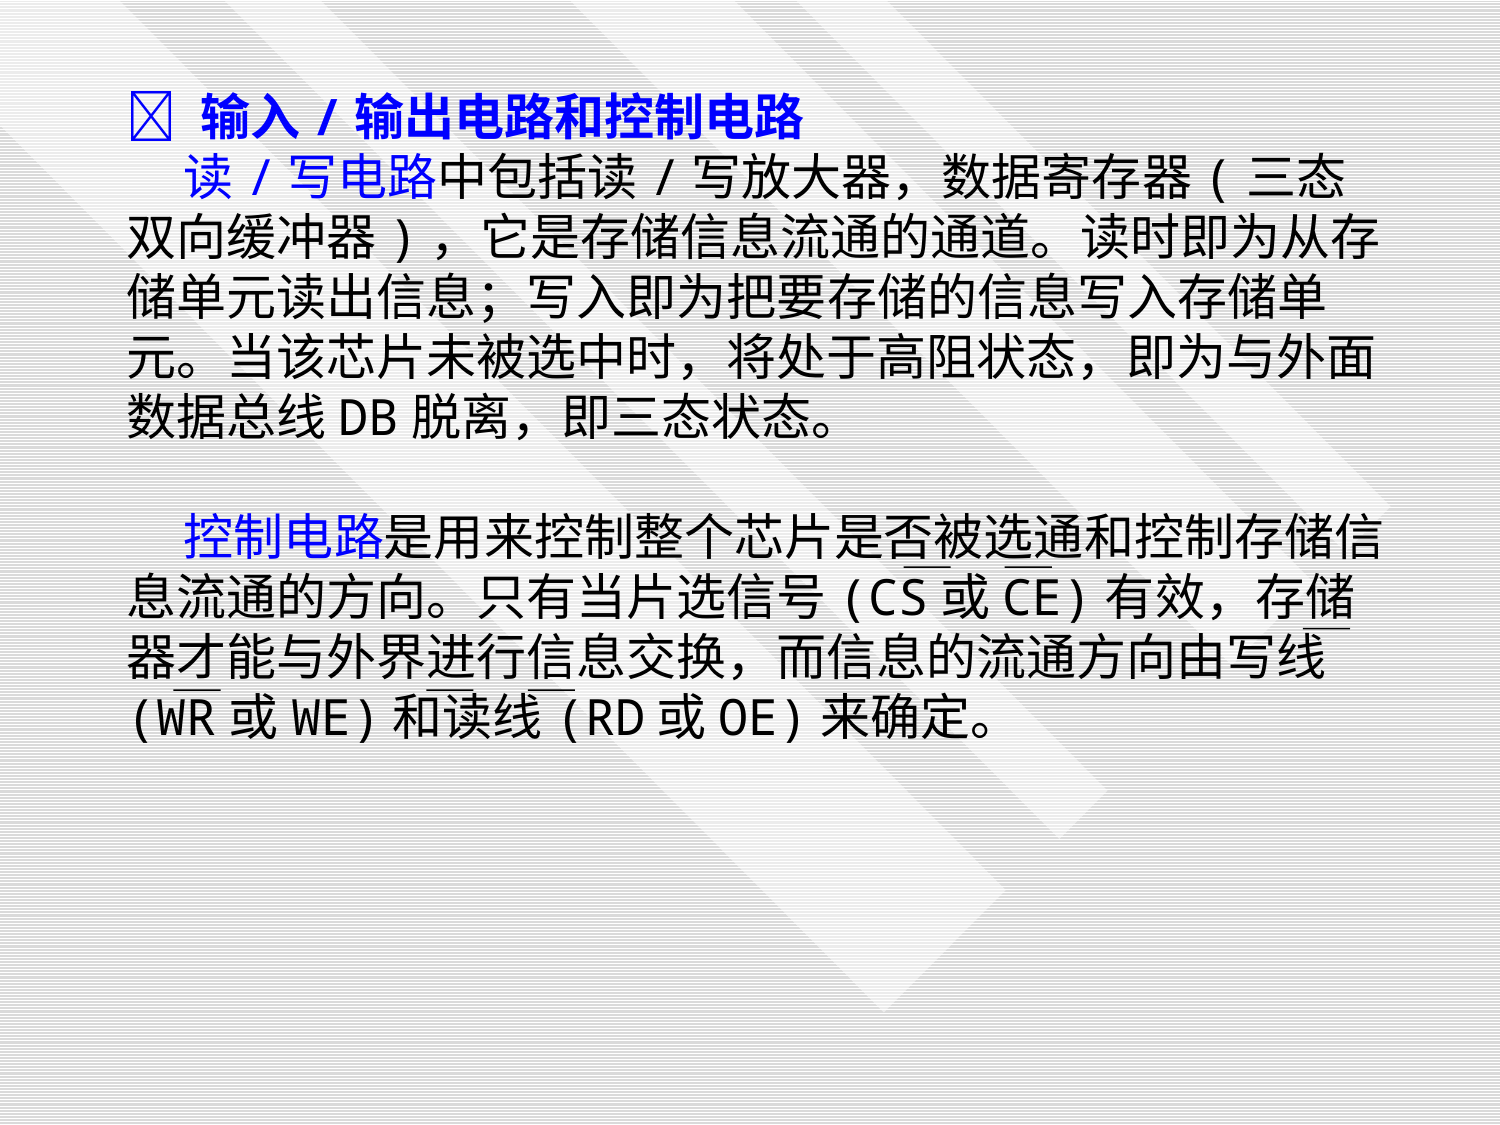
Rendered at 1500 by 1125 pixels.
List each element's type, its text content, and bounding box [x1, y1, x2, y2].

text_box  输入/输出电路和控制电路 读/写电路中包括读/写放大器，数据寄存器(三态双向缓冲器)，它是存储信息流通的通道。读时即为从存储单元读出信息；写入即为把要存储的信息写入存储单元。当该芯片未被选中时，将处于高阻状态，即为与外面数据总线DB脱离，即三态状态。 控制电路是用来控制整个芯片是否被选通和控制存储信息流通的方向。只有当片选信号(CS或CE)有效，存储器才能与外界进行信息交换，而信息的流通方向由写线(WR或WE)和读线(RD或OE)来确定。 [112, 78, 1400, 753]
